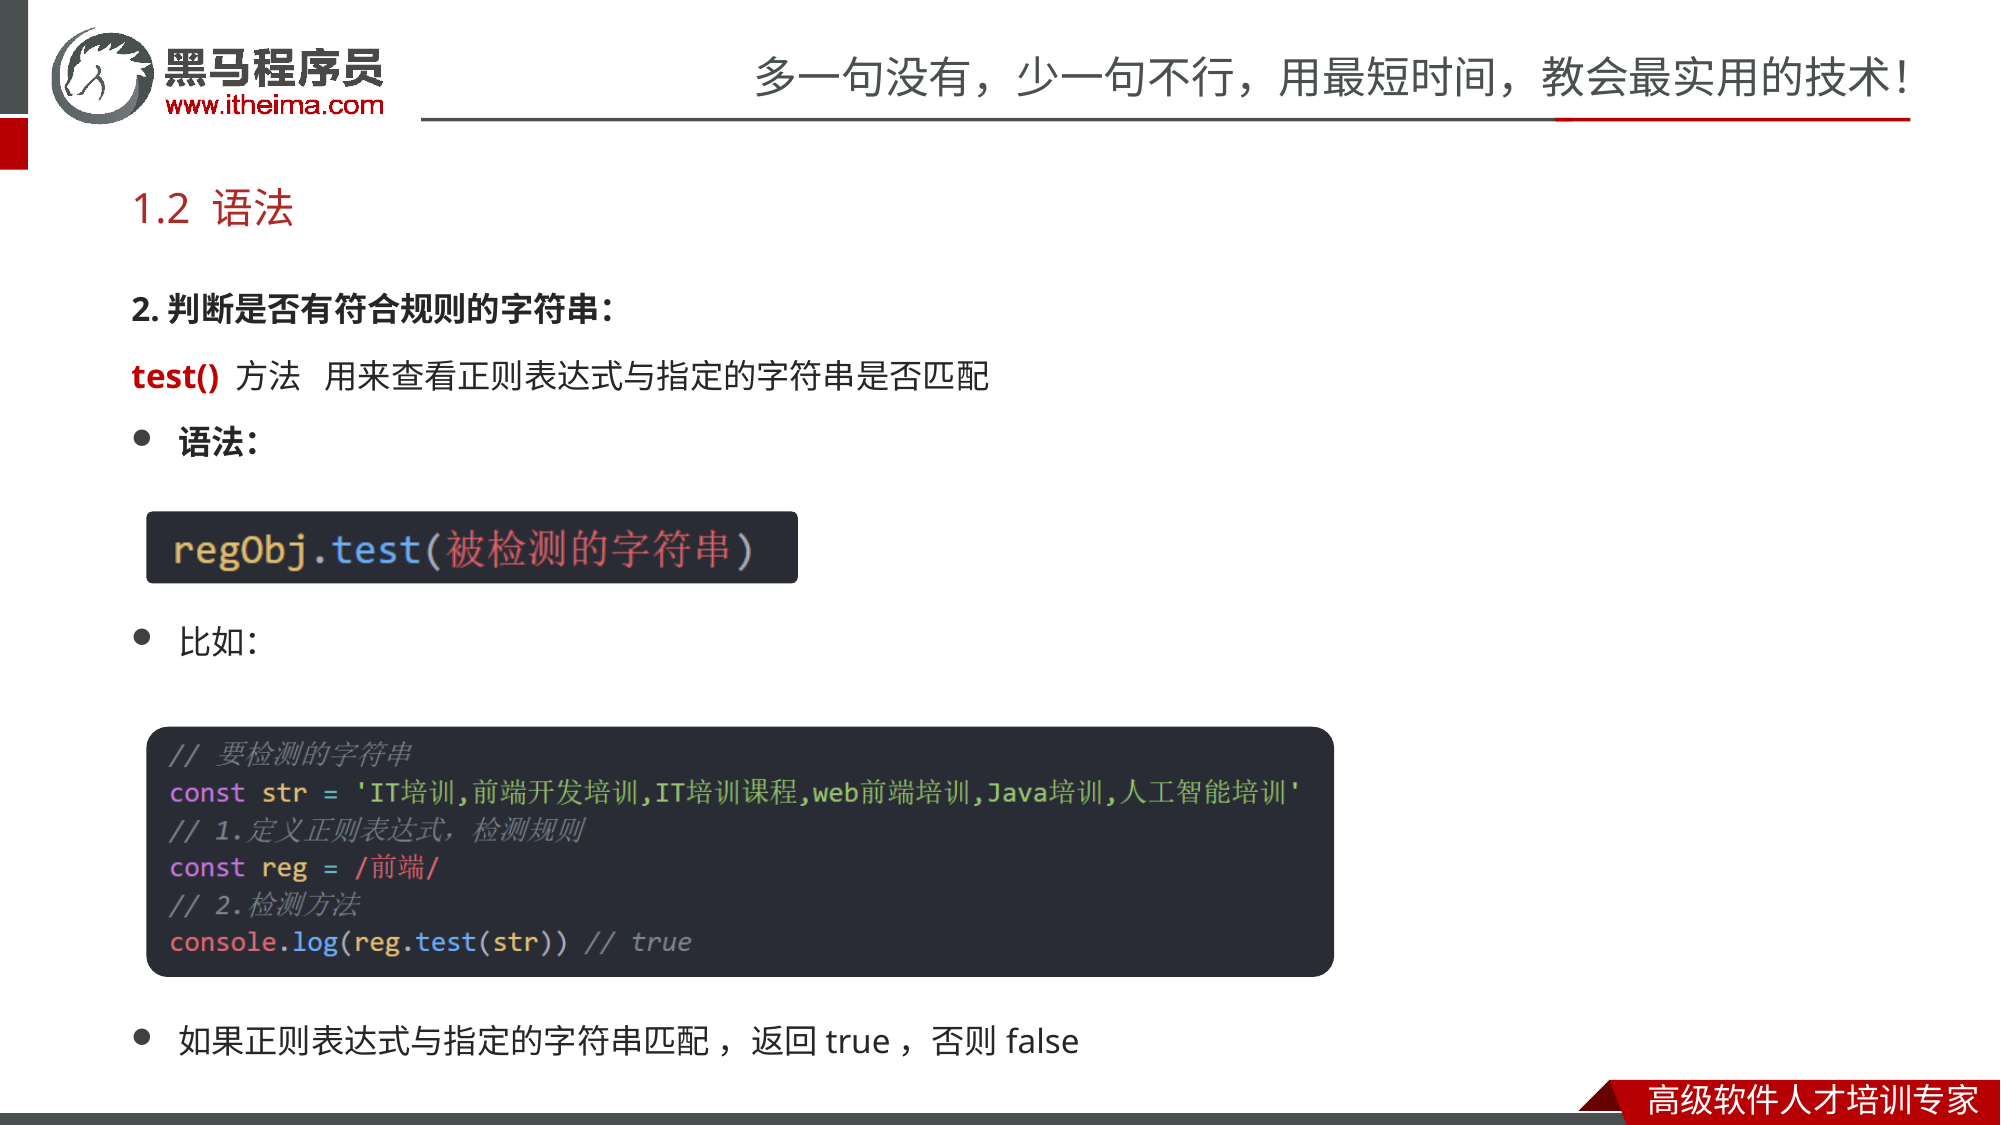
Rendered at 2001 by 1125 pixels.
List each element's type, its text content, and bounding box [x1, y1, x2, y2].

picture [146, 511, 799, 584]
title 1.2 语法 [116, 164, 1880, 250]
picture [146, 726, 1335, 978]
list 2.判断是否有符合规则的字符串： test() 方法 用来查看正则表达式与指定的字符串是否匹配 语法： 比如： 如果正则表达式与指定的字符串匹配 ，返回true，否则false [116, 261, 1876, 1008]
picture [50, 26, 384, 125]
